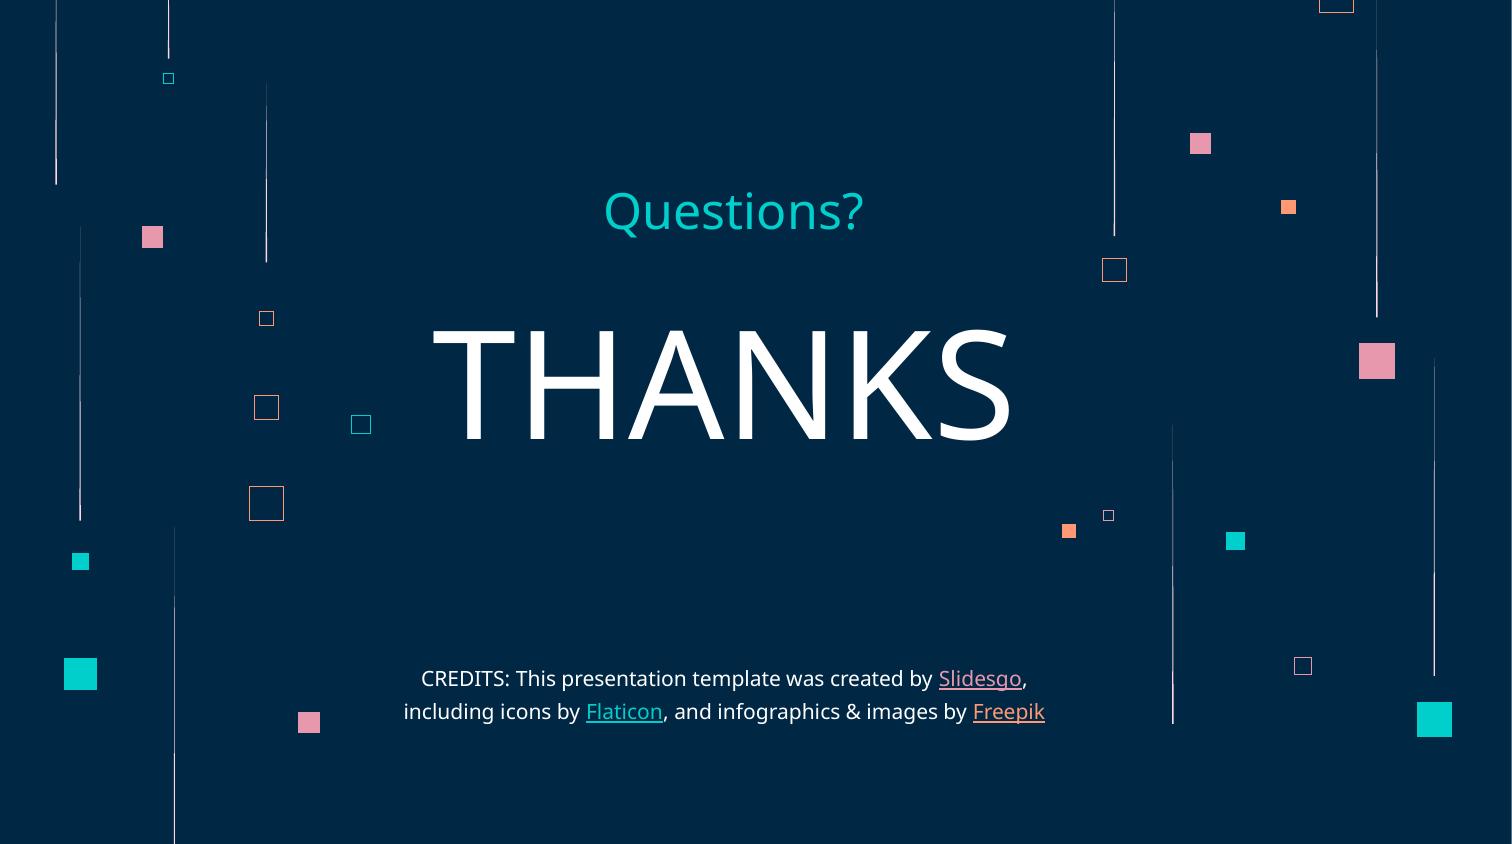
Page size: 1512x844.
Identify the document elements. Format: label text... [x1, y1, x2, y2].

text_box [1319, 0, 1354, 14]
title THANKS [408, 299, 1041, 485]
subtitle Questions? [489, 164, 979, 277]
